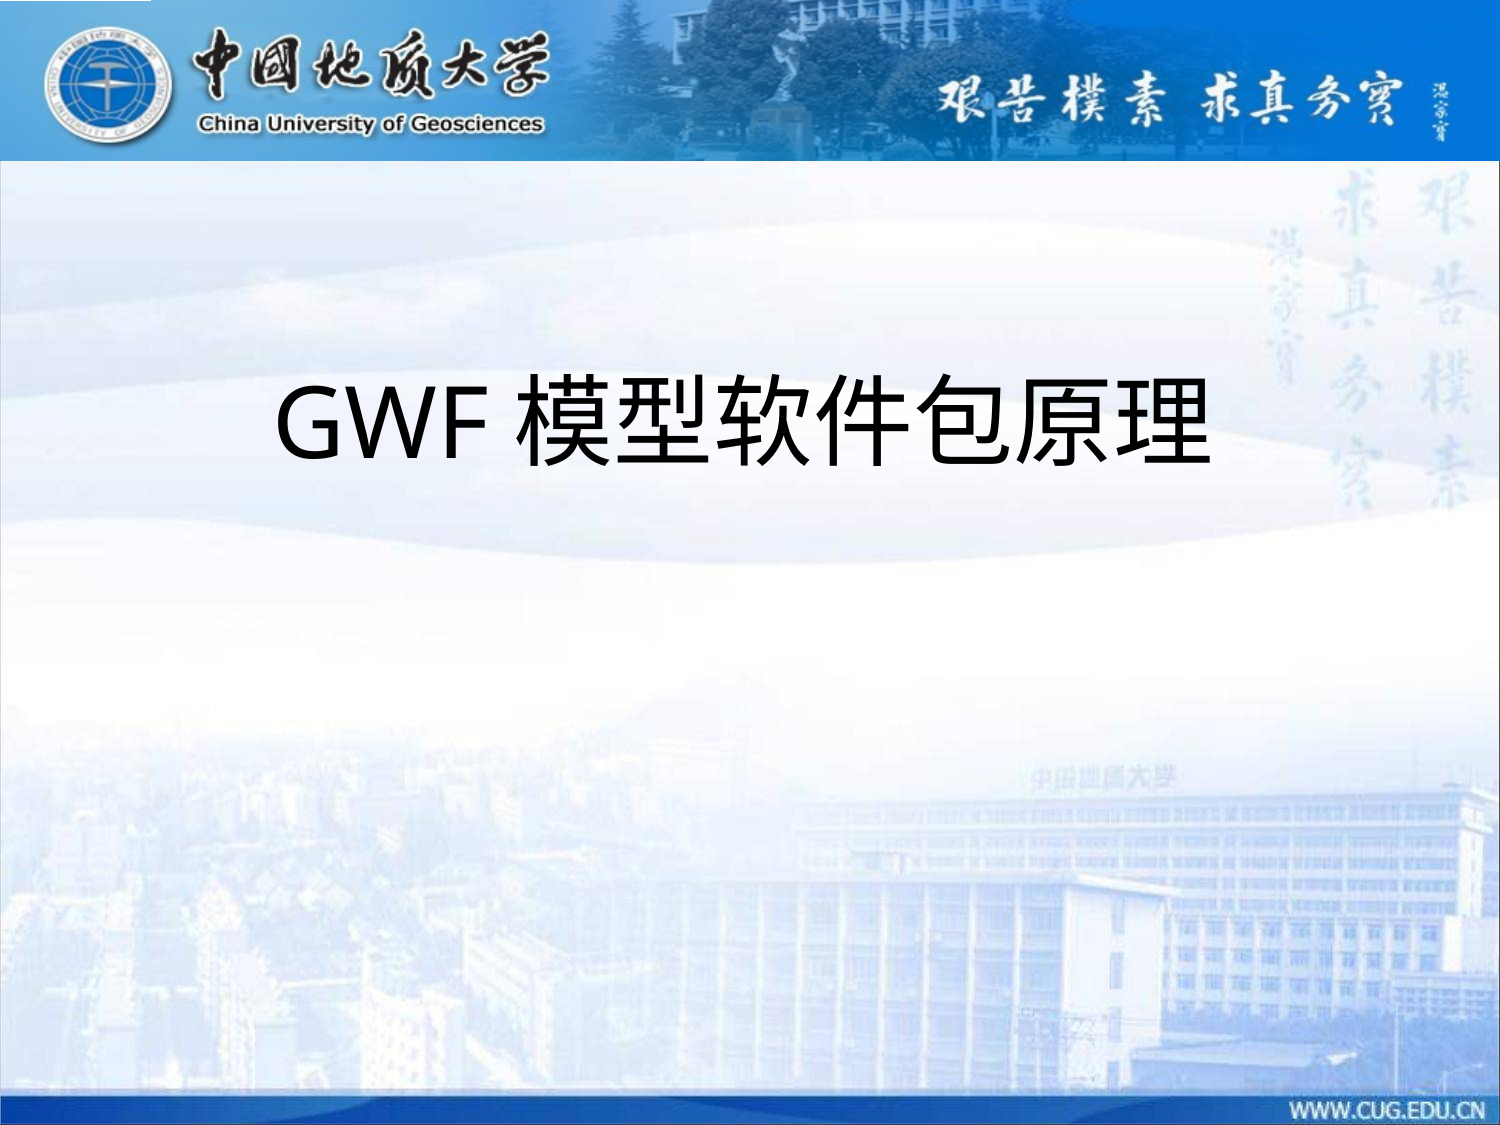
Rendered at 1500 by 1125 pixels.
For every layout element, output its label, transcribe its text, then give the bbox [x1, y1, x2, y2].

picture [0, 0, 1500, 1125]
title GWF模型软件包原理 [105, 187, 1381, 613]
